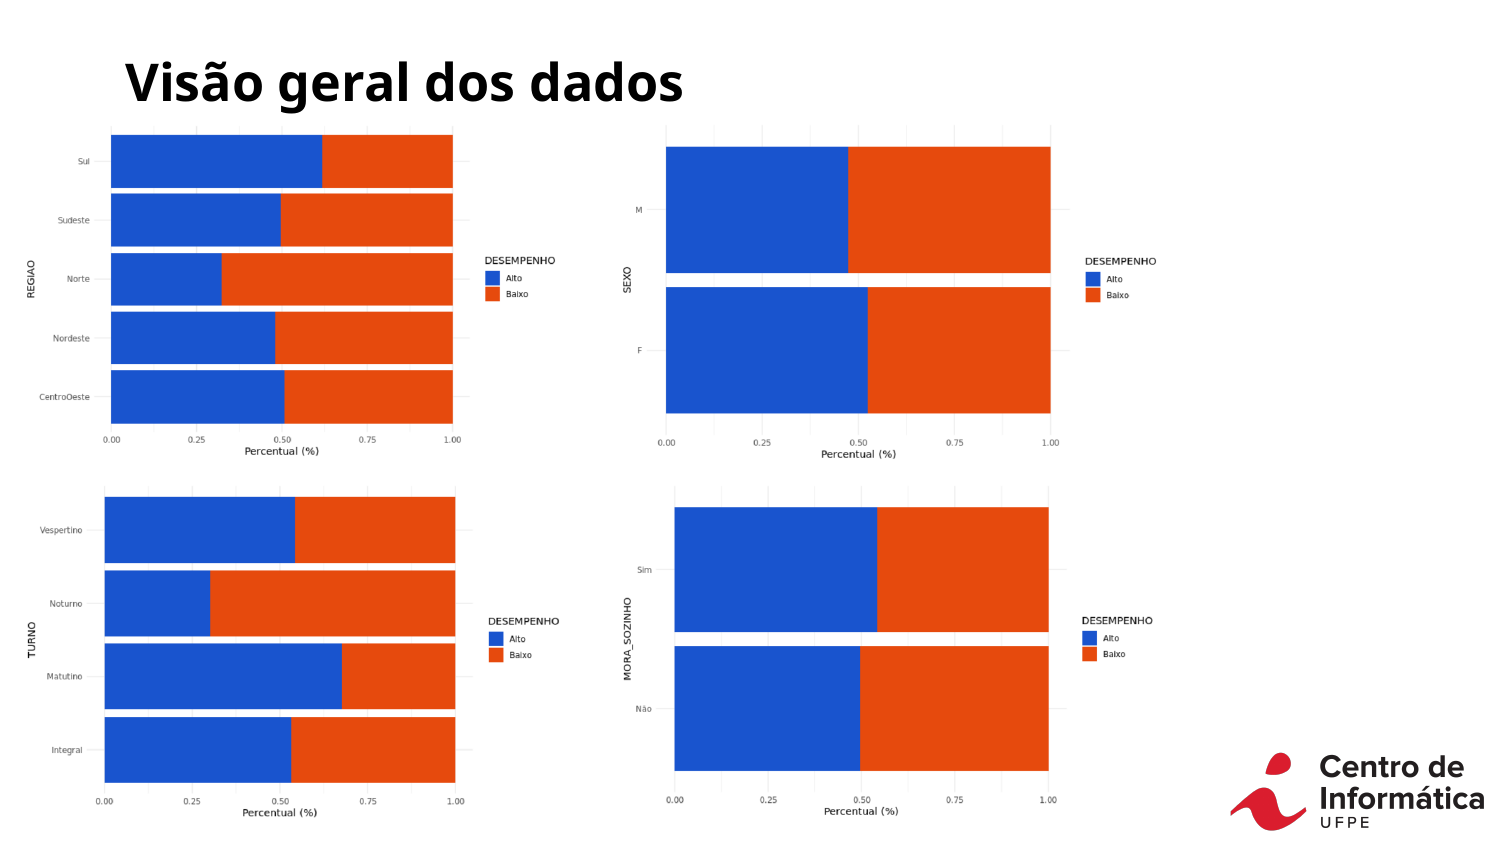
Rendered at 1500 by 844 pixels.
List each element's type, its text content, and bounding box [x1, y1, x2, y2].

picture [1215, 745, 1500, 844]
picture [620, 122, 1158, 461]
text_box Visão geral dos dados [110, 34, 1390, 247]
picture [24, 124, 562, 459]
picture [24, 483, 562, 819]
picture [621, 484, 1156, 819]
